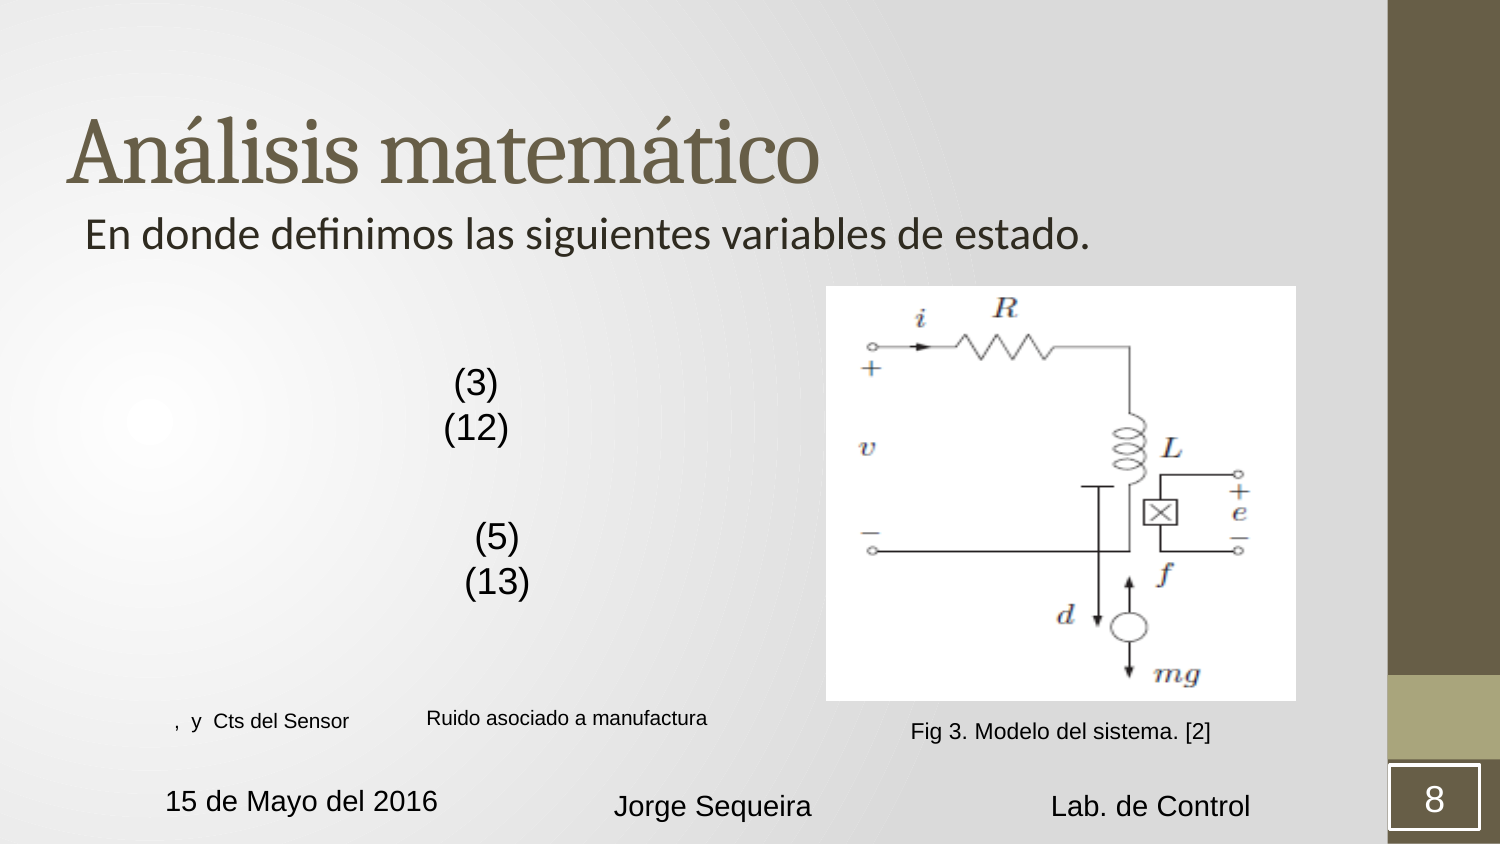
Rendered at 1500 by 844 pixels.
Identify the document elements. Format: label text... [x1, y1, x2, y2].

text_box Fig 3. Modelo del sistema. [2] [895, 709, 1227, 752]
list En donde definimos las siguientes variables de estado. [51, 189, 1329, 292]
title Análisis matemático [51, 72, 1449, 167]
text_box Jorge Sequeira [599, 780, 828, 830]
slide_number 8 [1388, 763, 1481, 831]
text_box 15 de Mayo del 2016 [150, 774, 454, 825]
text_box Lab. de Control [1036, 780, 1266, 830]
picture [825, 286, 1297, 702]
